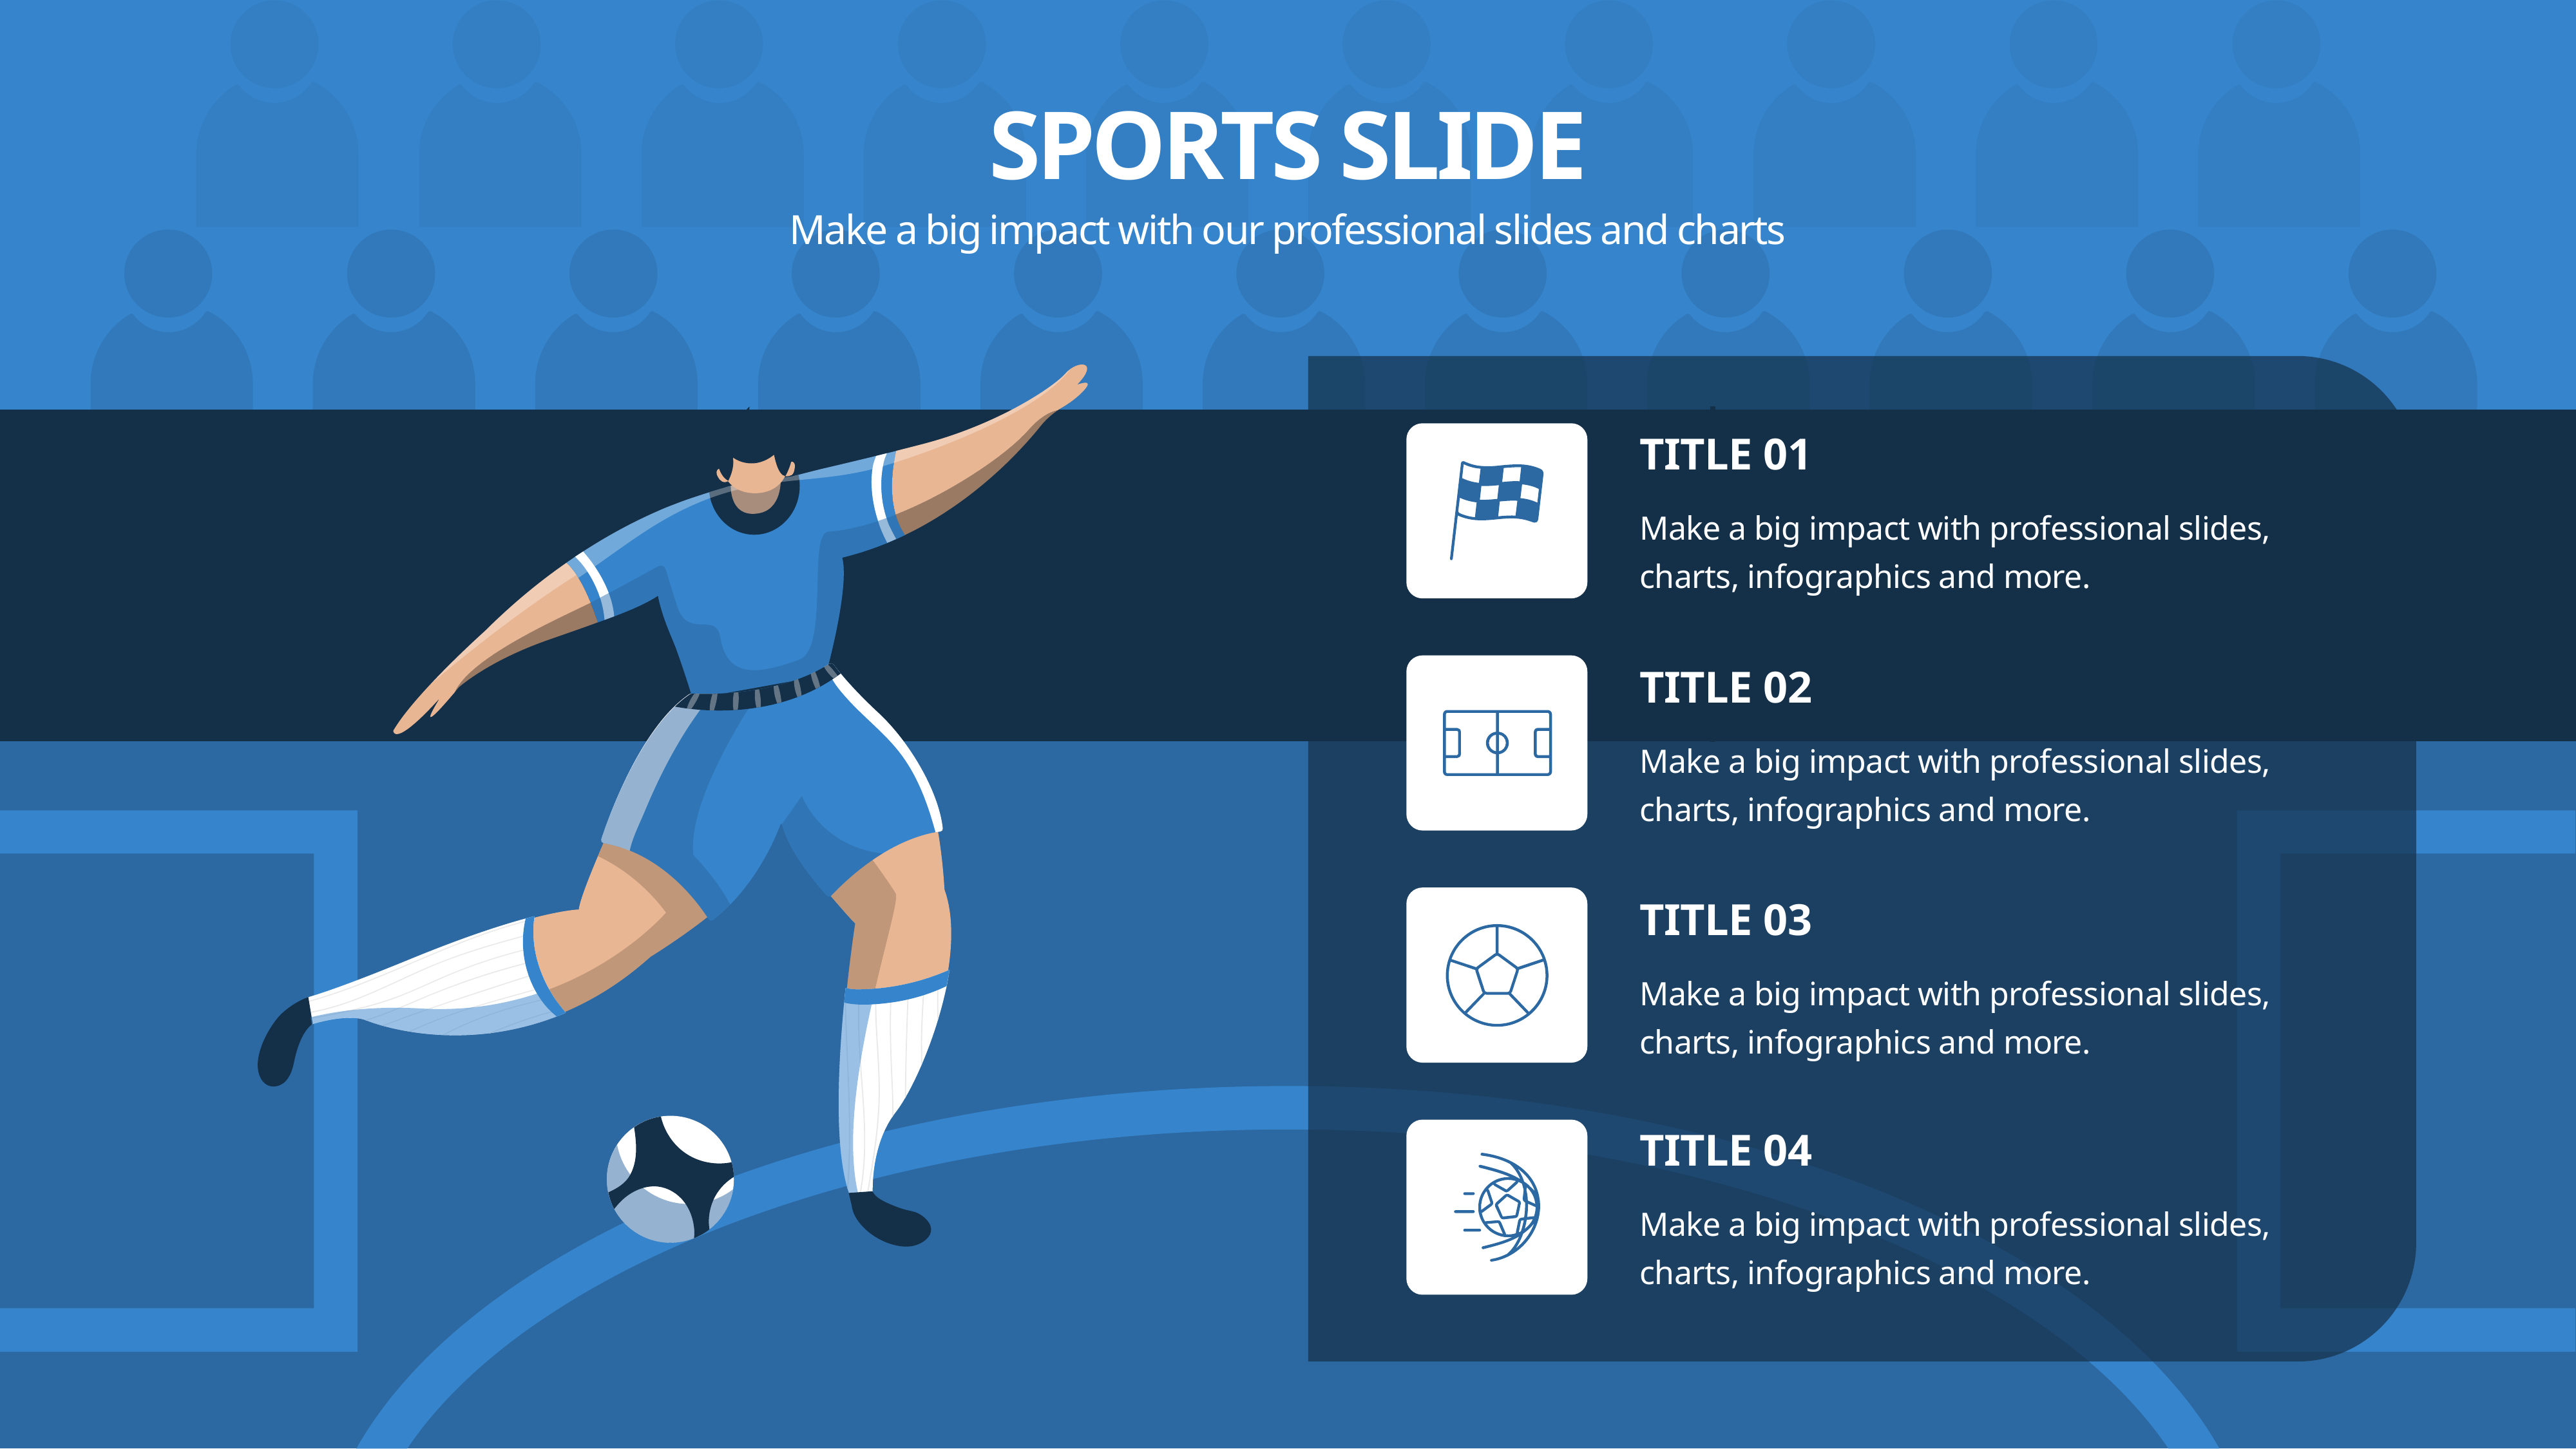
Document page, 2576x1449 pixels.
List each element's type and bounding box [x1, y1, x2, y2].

text_box [258, 364, 1088, 1247]
text_box [0, 0, 2576, 1449]
